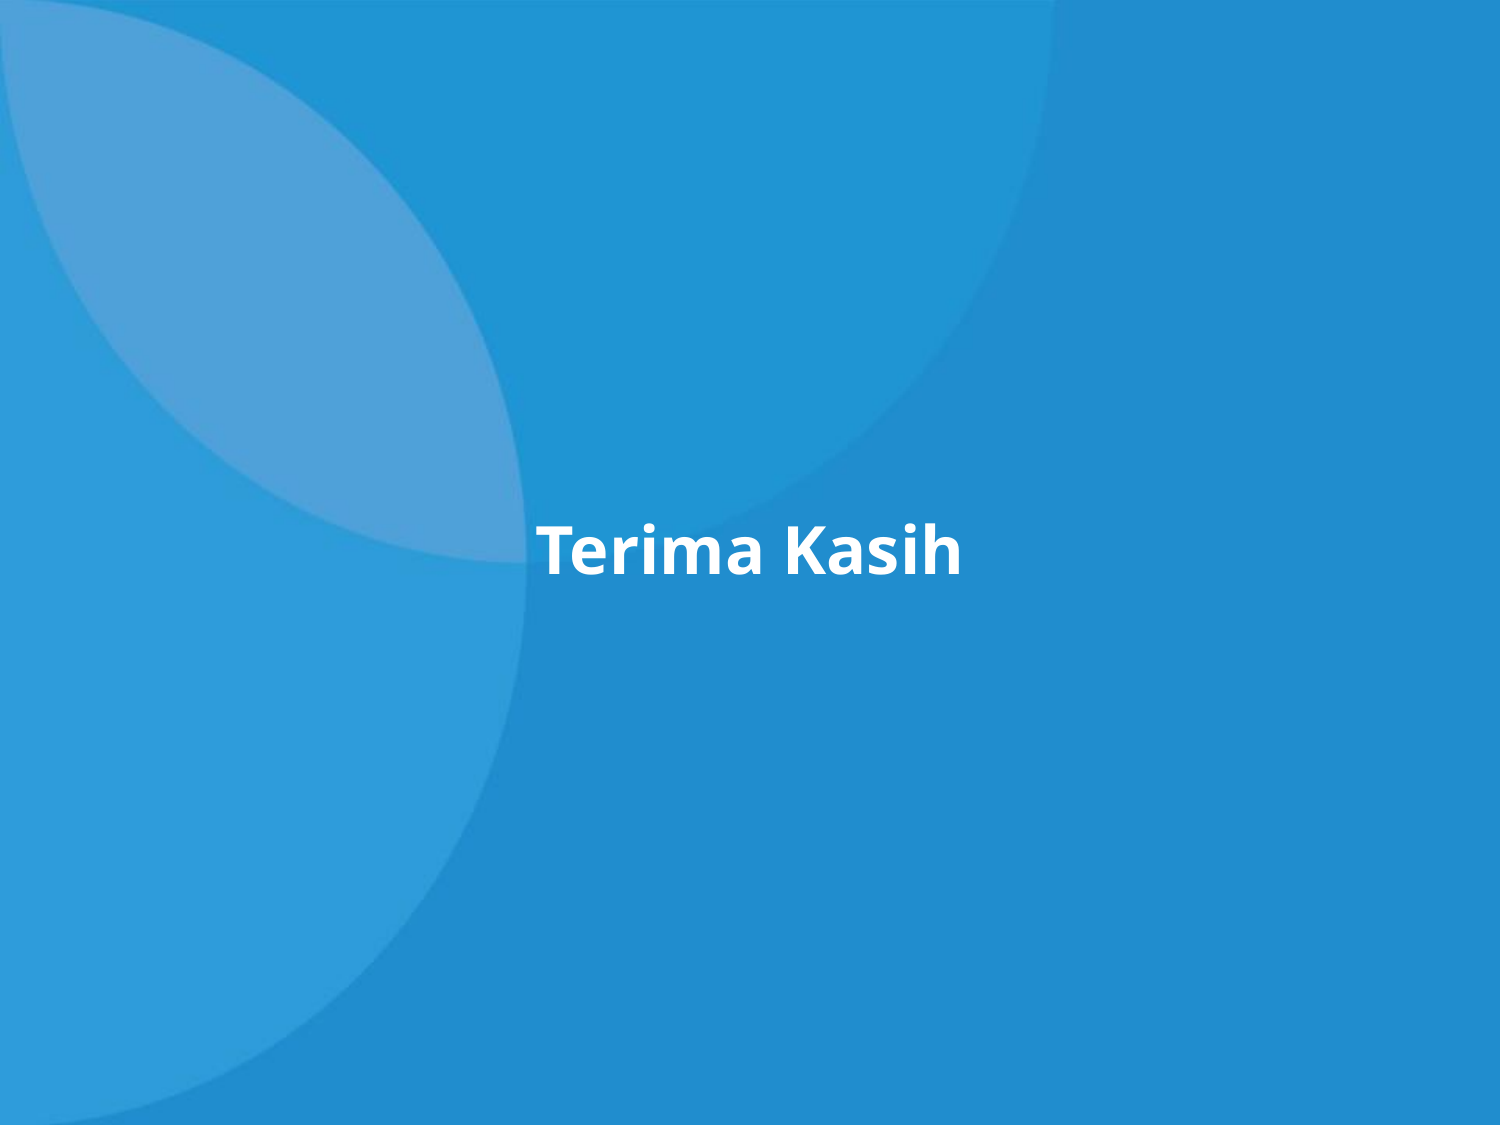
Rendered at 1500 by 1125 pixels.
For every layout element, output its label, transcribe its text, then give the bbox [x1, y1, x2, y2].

picture [0, 0, 1500, 1125]
text_box Terima Kasih [224, 500, 1275, 625]
